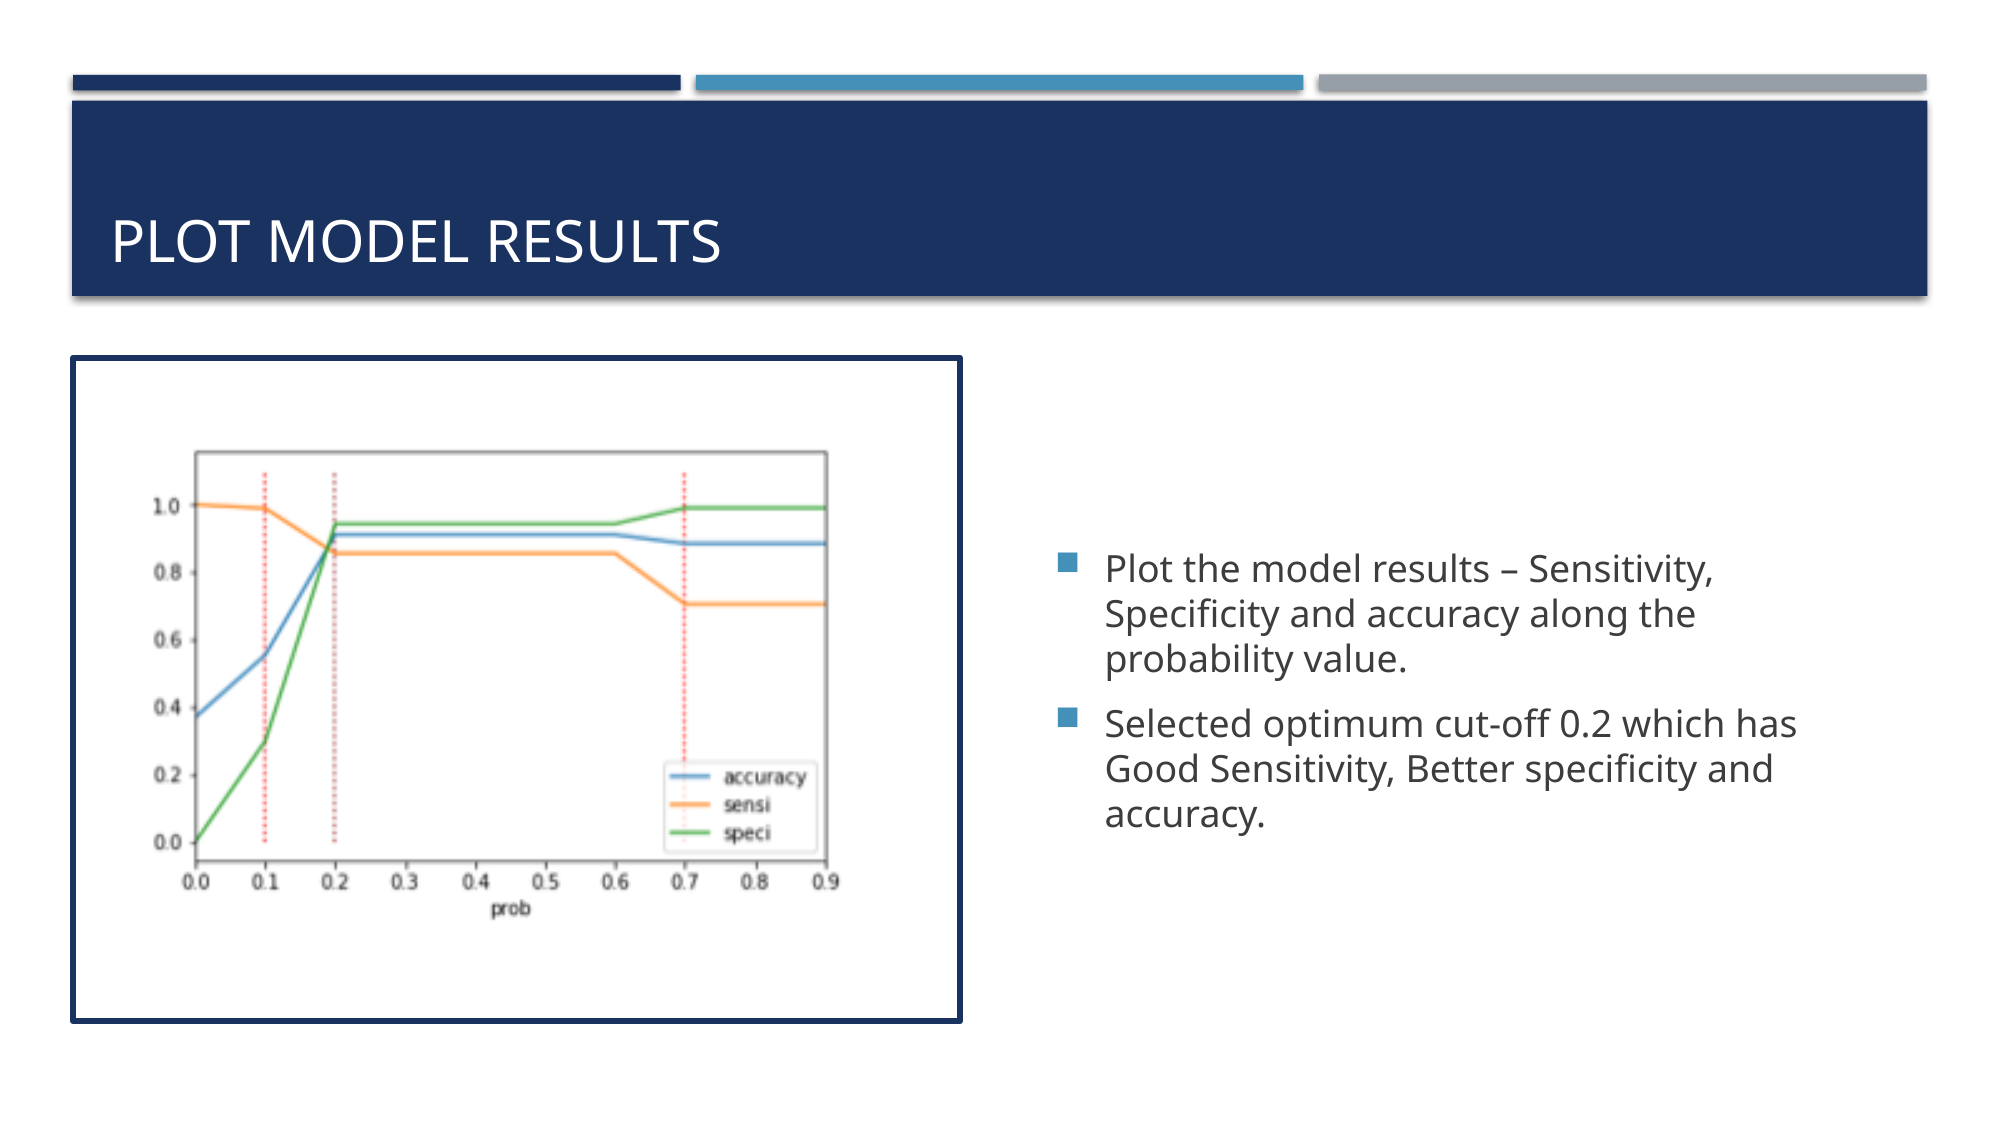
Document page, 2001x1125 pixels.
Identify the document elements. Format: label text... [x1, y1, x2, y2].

picture [107, 425, 923, 948]
title Plot model results [95, 115, 1905, 282]
text_box [71, 356, 962, 1023]
list Plot the model results – Sensitivity, Specificity and accuracy along the probability value. Selected optimum cut-off 0.2 which has Good Sensitivity, Better specificity and accuracy. [1039, 357, 1905, 1022]
footer Srinivasan S [95, 976, 1230, 1037]
